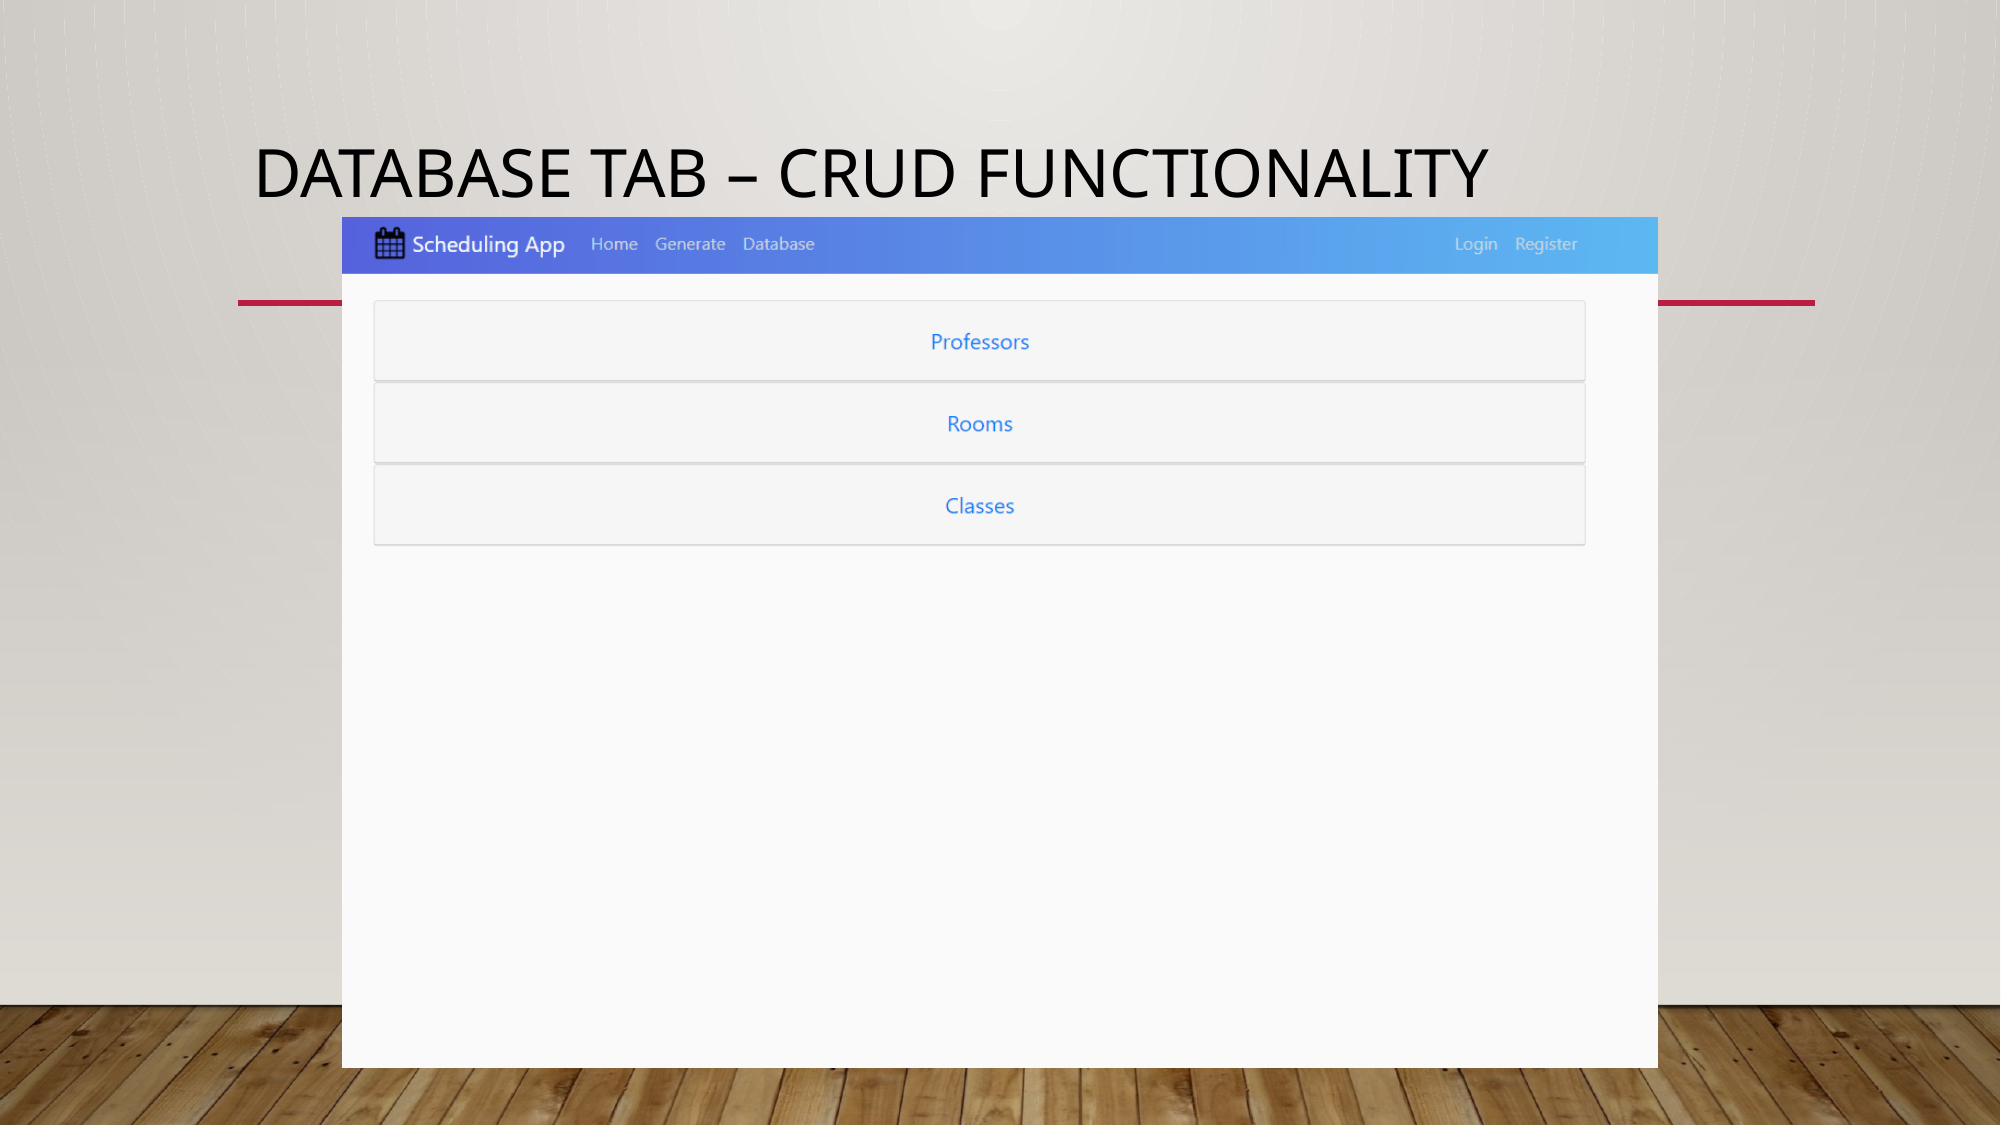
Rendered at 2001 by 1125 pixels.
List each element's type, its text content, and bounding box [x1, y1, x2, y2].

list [341, 217, 1659, 1068]
picture [0, 1005, 2000, 1125]
title Database tab – Crud Functionality [238, 131, 1814, 305]
